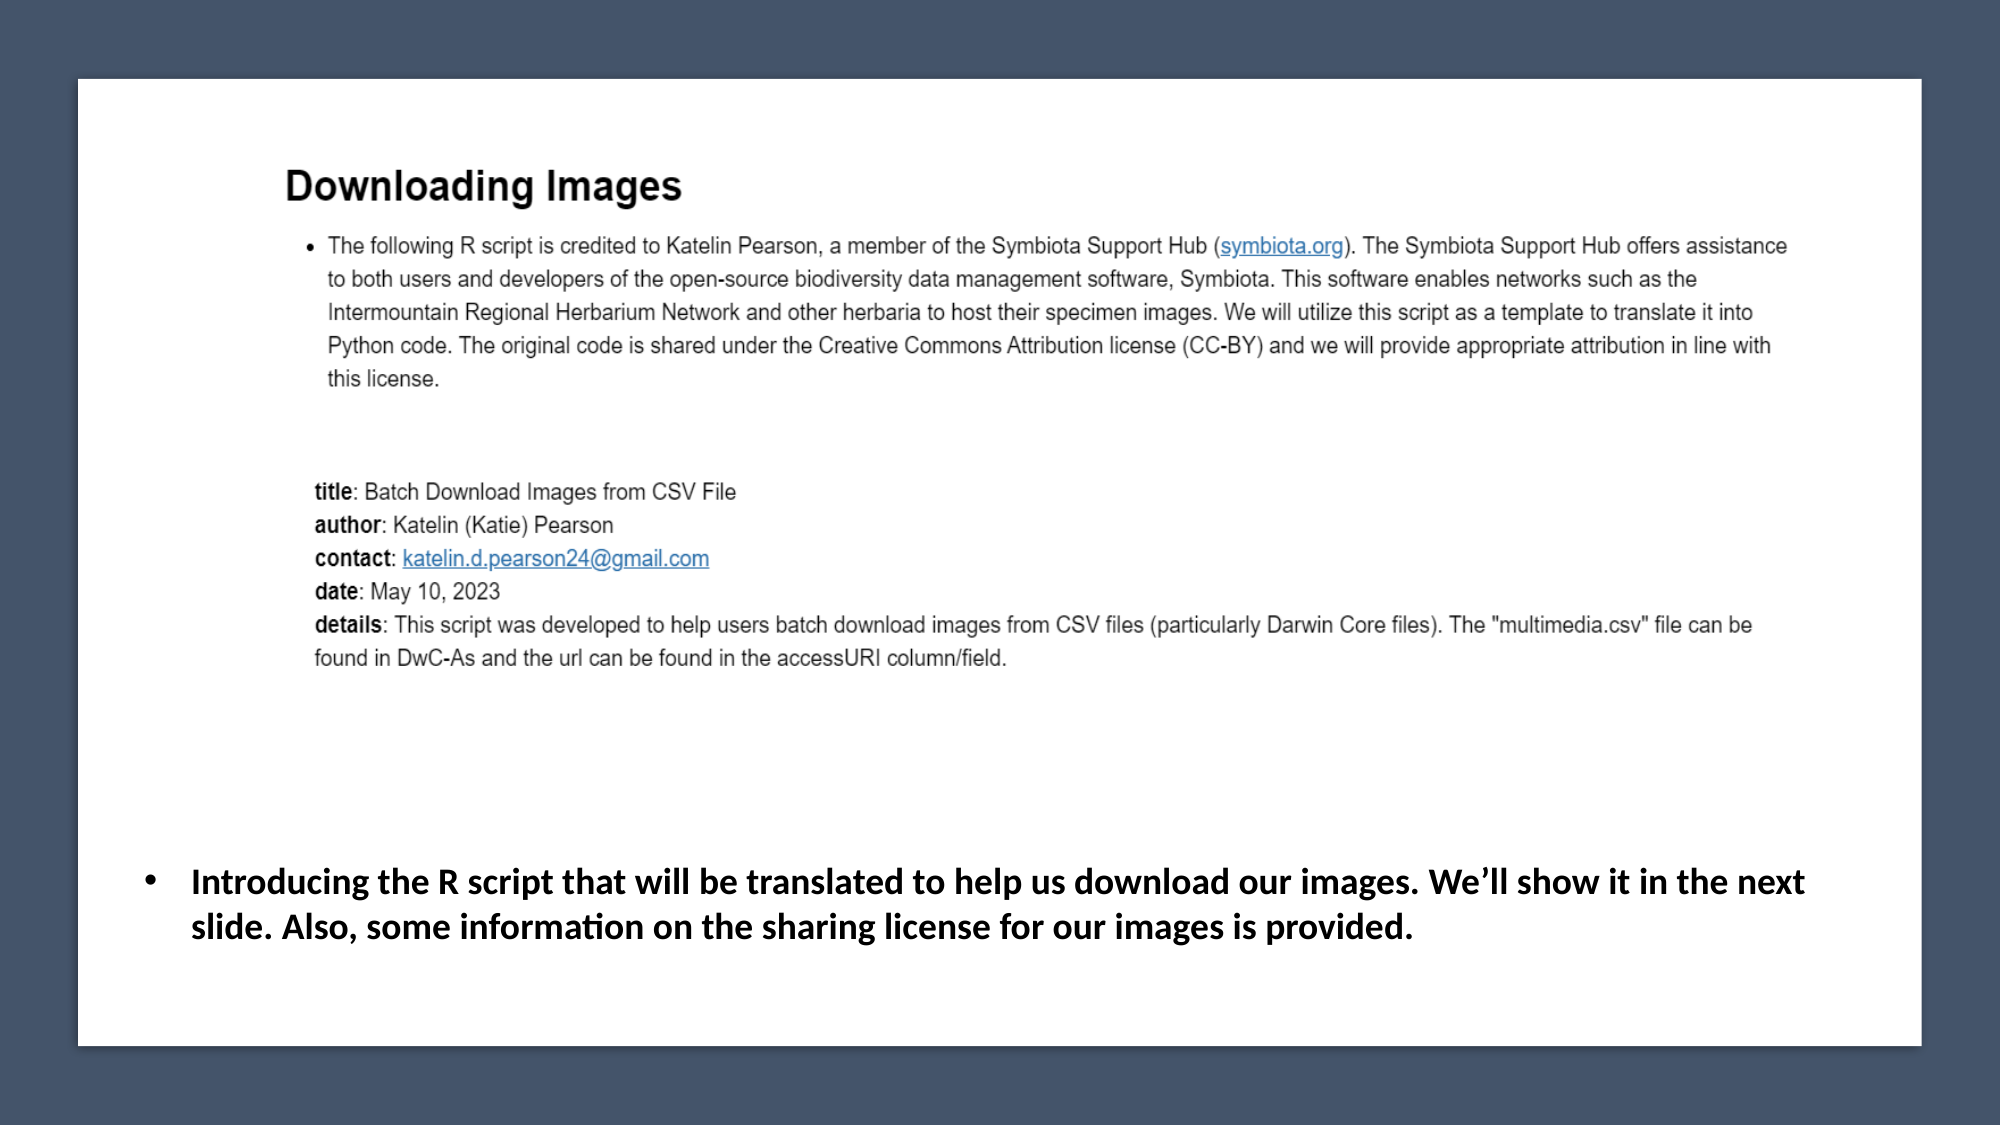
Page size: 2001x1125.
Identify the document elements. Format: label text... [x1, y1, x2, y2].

text_box [77, 78, 1923, 1047]
text_box Introducing the R script that will be translated to help us download our images. We’ll show it in the next slide. Also, some information on the sharing license for our images is provided. [129, 849, 1871, 955]
picture [90, 117, 1832, 730]
text_box [0, 0, 2000, 1125]
